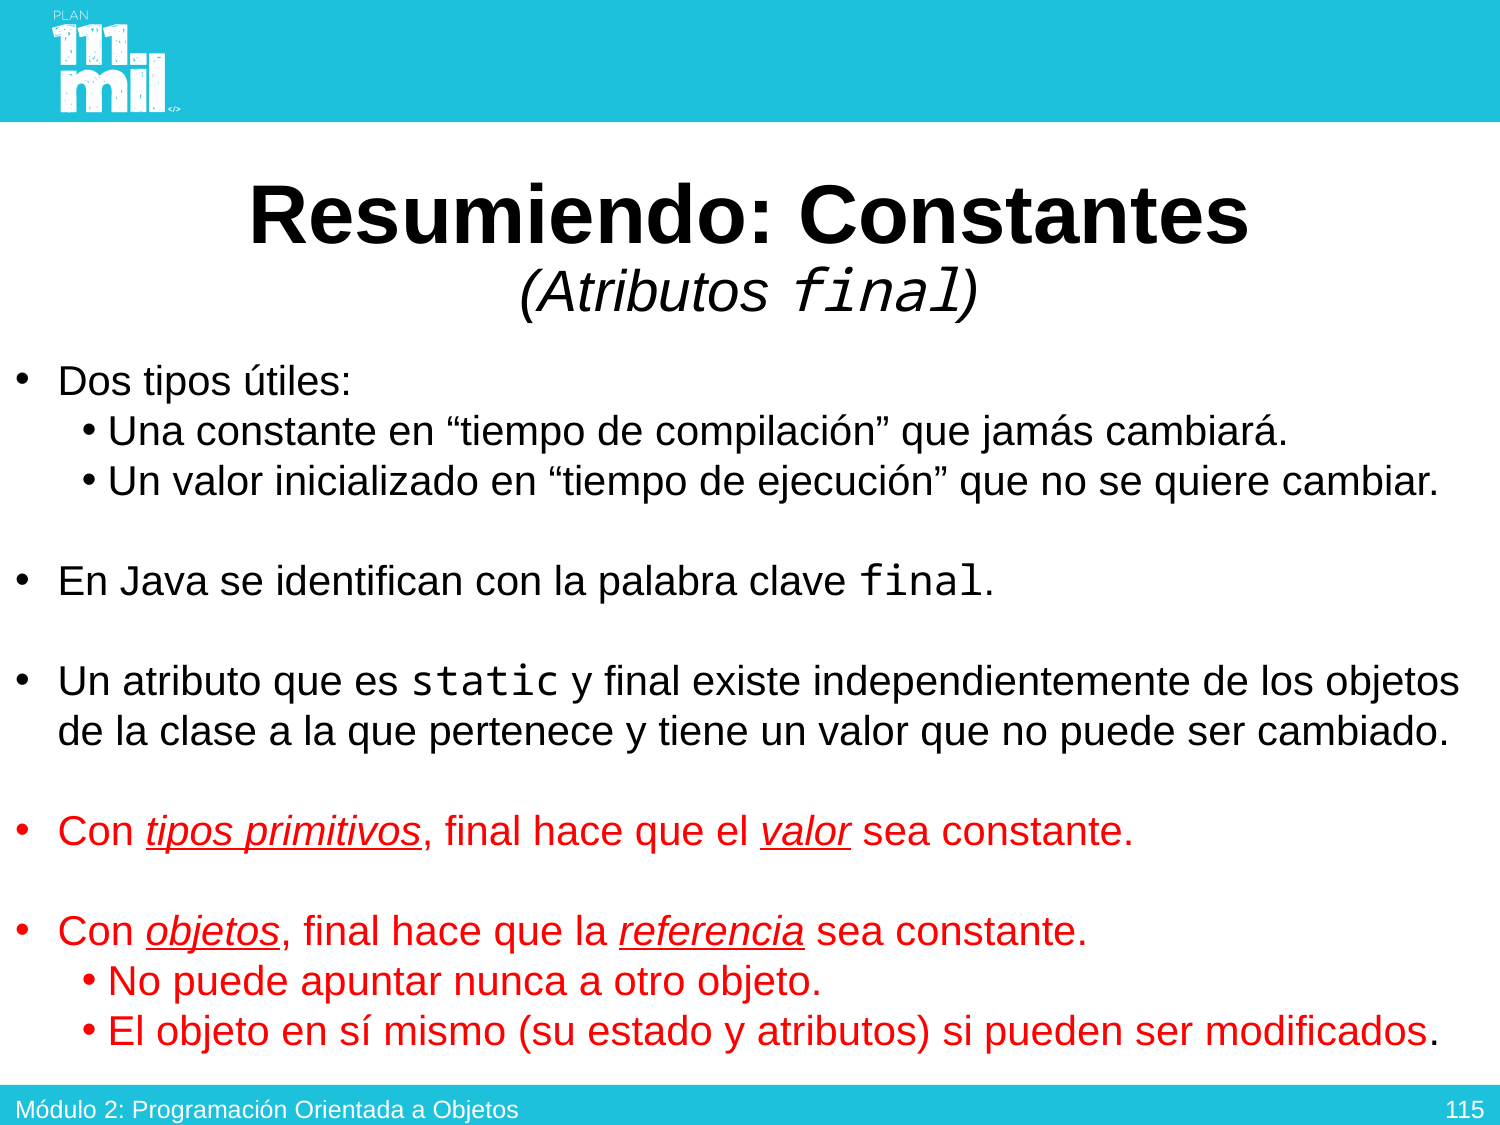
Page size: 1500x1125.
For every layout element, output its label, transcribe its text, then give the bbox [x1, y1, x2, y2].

slide_number 114 [1162, 1078, 1500, 1125]
footer Módulo 2: Programación Orientada a Objetos [0, 1078, 579, 1125]
text_box Dos tipos útiles: Una constante en “tiempo de compilación” que jamás cambiará. Un valor inicializado en “tiempo de ejecución” que no se quiere cambiar. En Java se identifican con la palabra clave final. Un atributo que es static y final existe independientemente de los objetos de la clase a la que pertenece y tiene un valor que no puede ser cambiado. Con tipos primitivos, final hace que el valor sea constante. Con objetos, final hace que la referencia sea constante. No puede apuntar nunca a otro objeto. El objeto en sí mismo (su estado y atributos) si pueden ser modificados. [0, 346, 1500, 1125]
picture [50, 9, 181, 113]
title Resumiendo: Constantes (Atributos final) [103, 147, 1397, 348]
